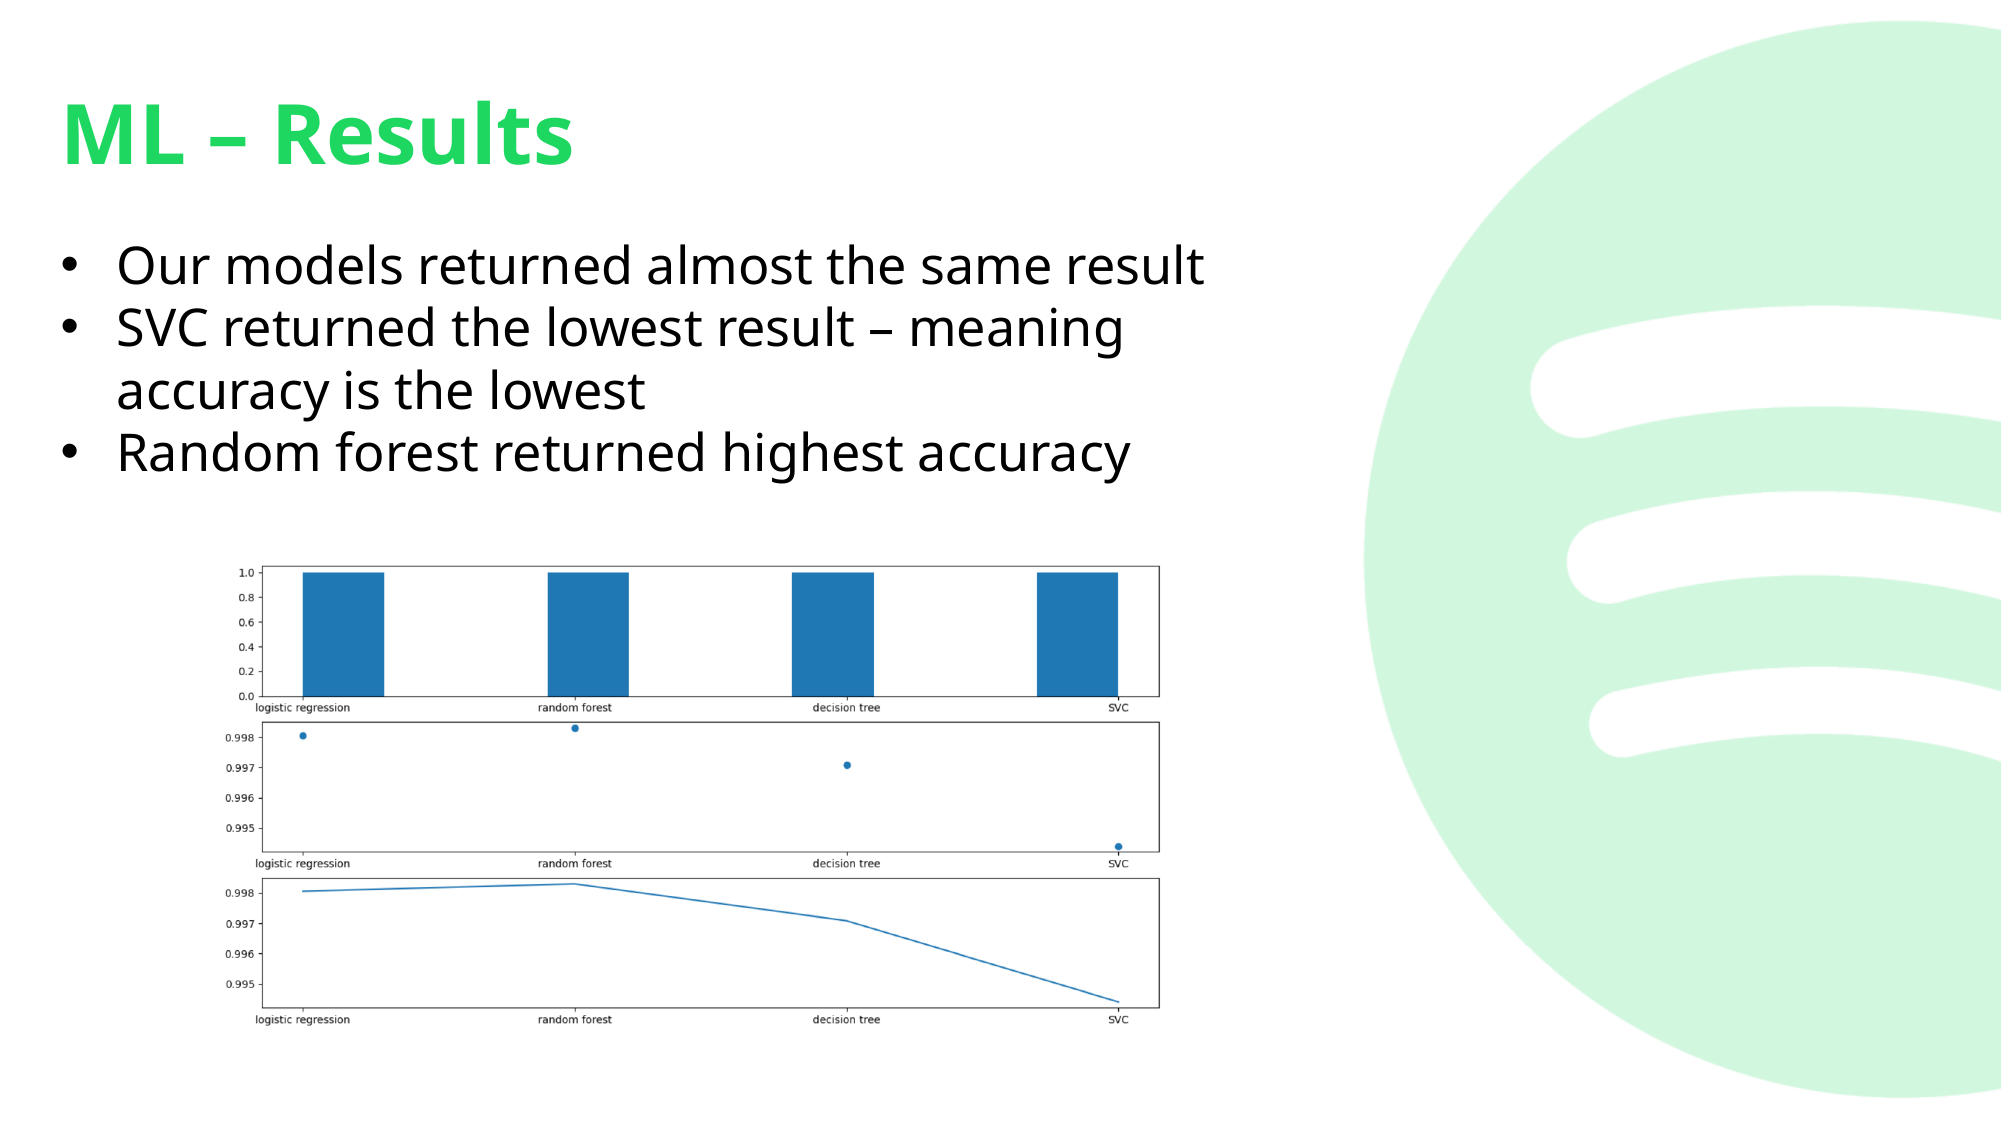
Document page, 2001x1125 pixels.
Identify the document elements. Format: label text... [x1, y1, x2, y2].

picture [218, 550, 1171, 1070]
text_box ML – Results [45, 73, 1540, 189]
text_box Our models returned almost the same result SVC returned the lowest result – meaning accuracy is the lowest Random forest returned highest accuracy [45, 224, 1302, 490]
